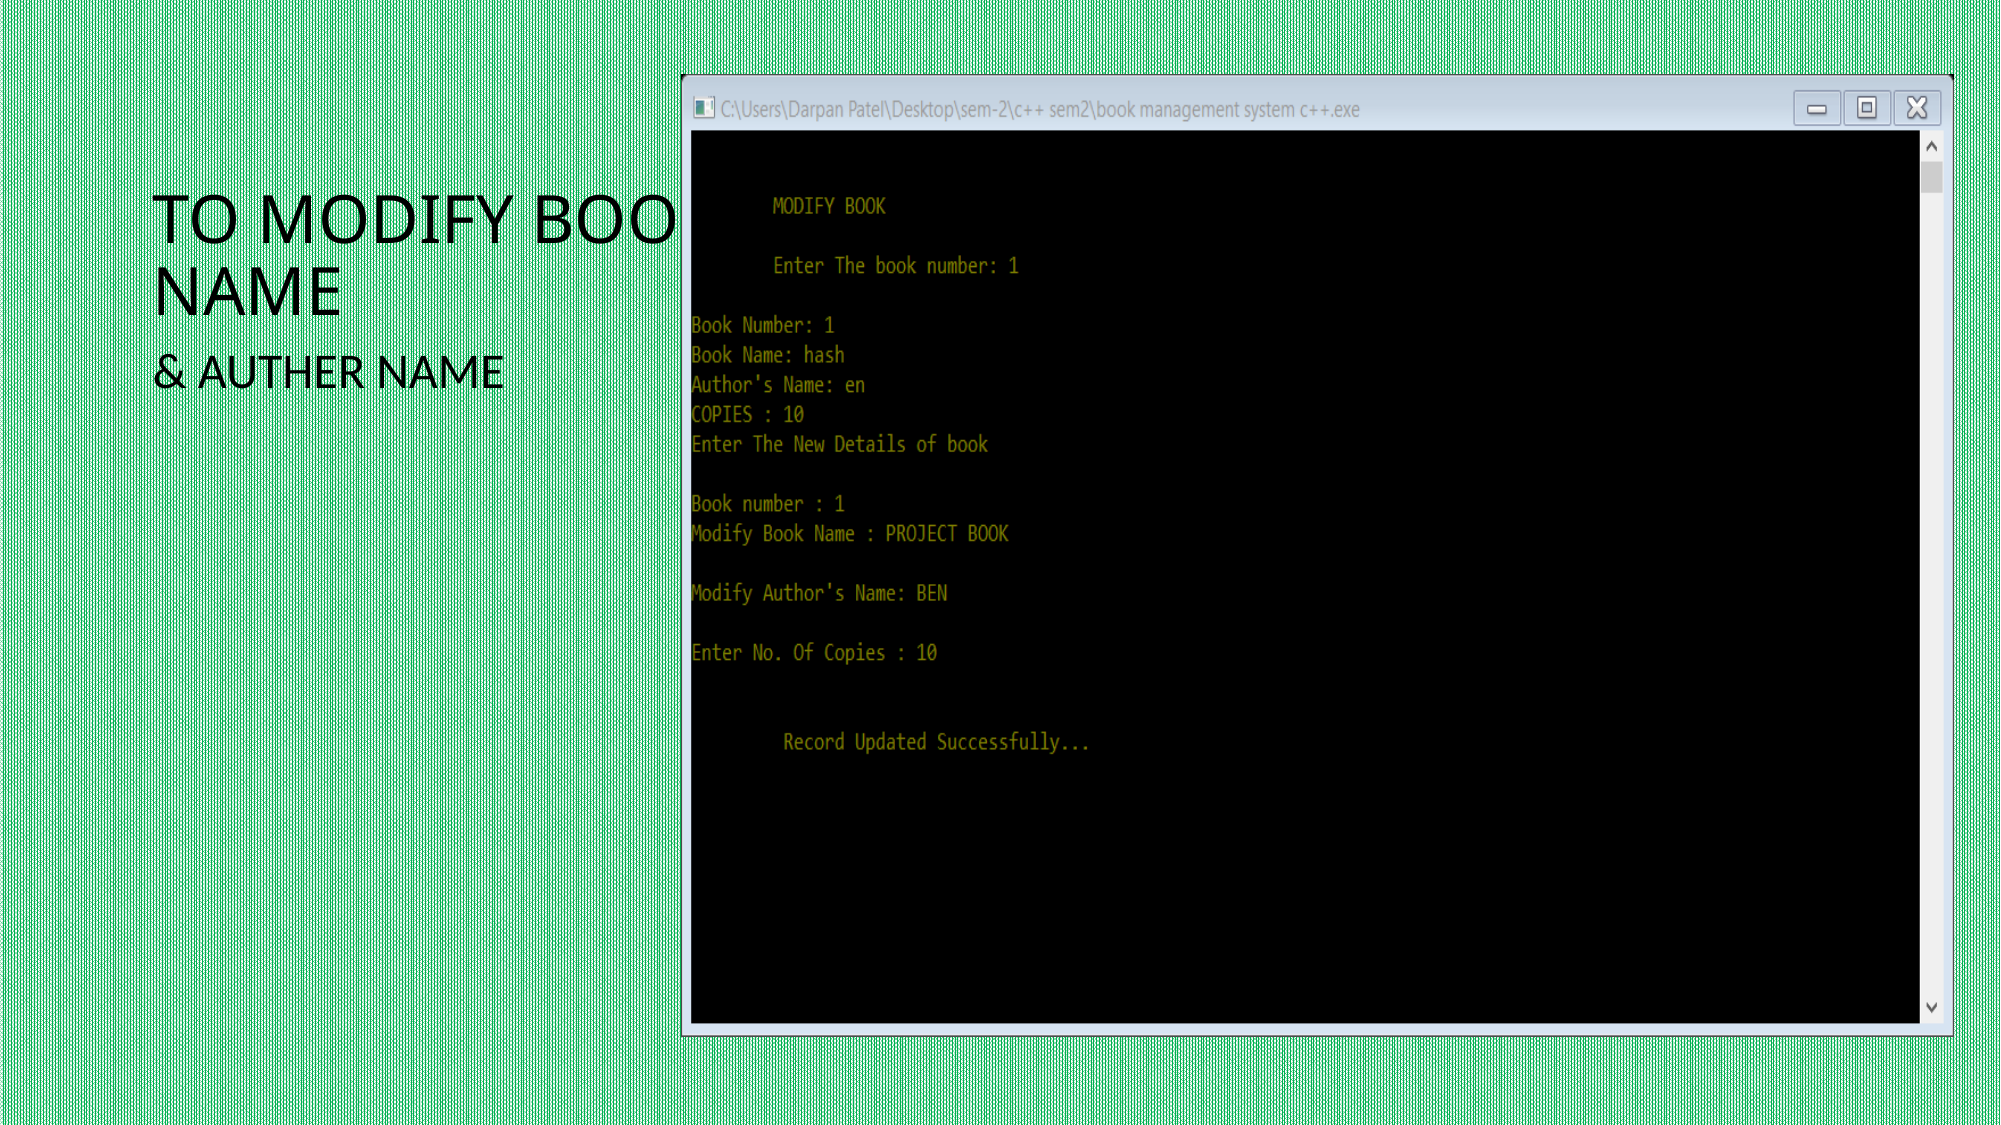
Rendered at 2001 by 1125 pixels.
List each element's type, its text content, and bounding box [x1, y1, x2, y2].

list & AUTHER NAME [137, 337, 681, 963]
title TO MODIFY BOOKS NAME [137, 75, 681, 337]
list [681, 74, 1954, 1037]
